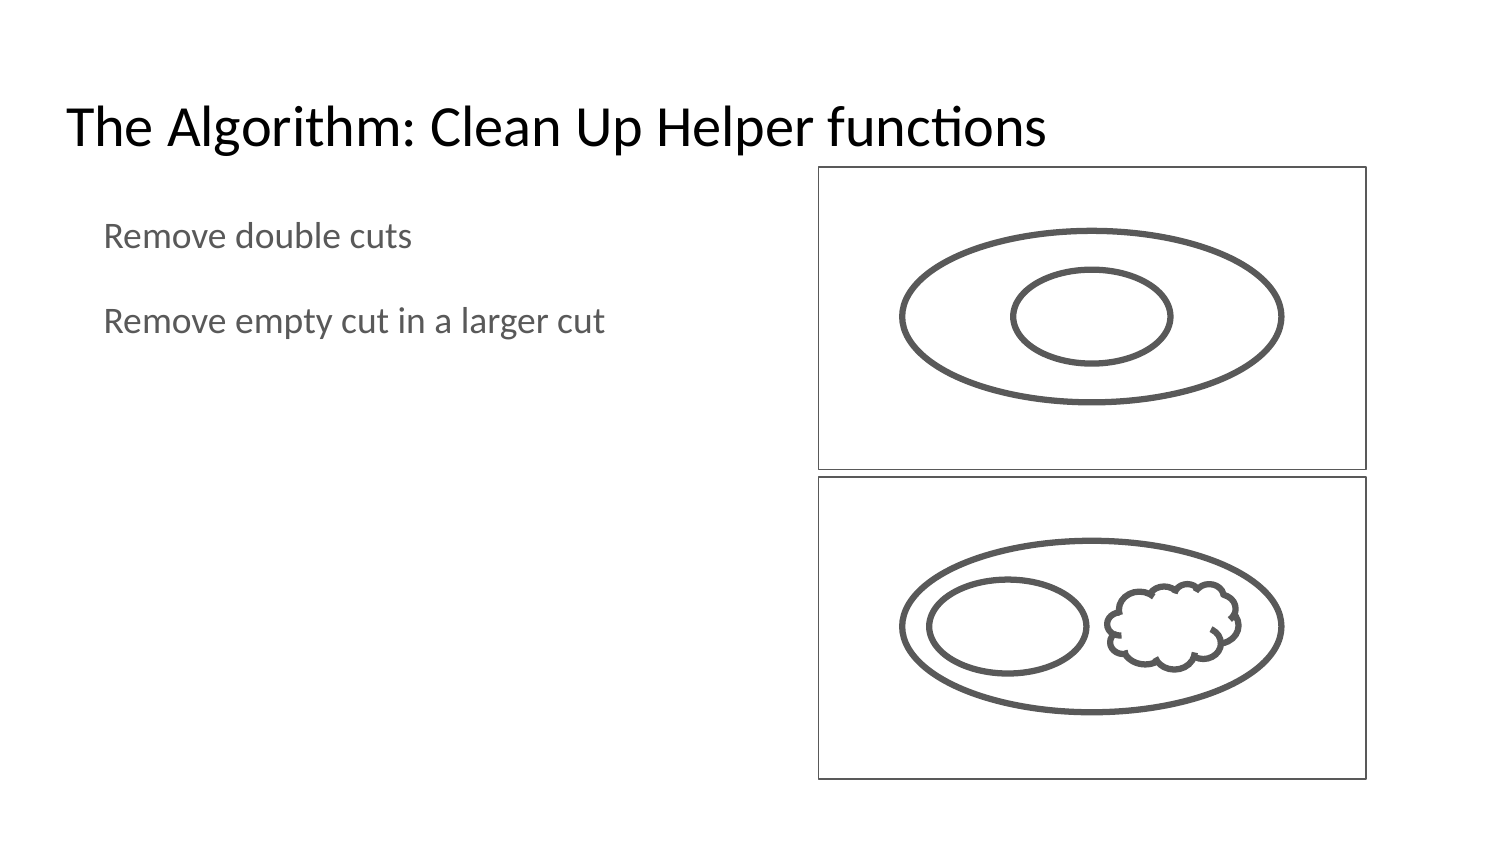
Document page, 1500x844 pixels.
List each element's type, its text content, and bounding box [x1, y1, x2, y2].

title The Algorithm: Clean Up Helper functions [51, 72, 1449, 167]
text_box [818, 476, 1367, 780]
list Remove double cuts Remove empty cut in a larger cut [51, 189, 677, 750]
text_box [902, 230, 1282, 403]
text_box [1013, 269, 1171, 364]
text_box [818, 166, 1367, 470]
